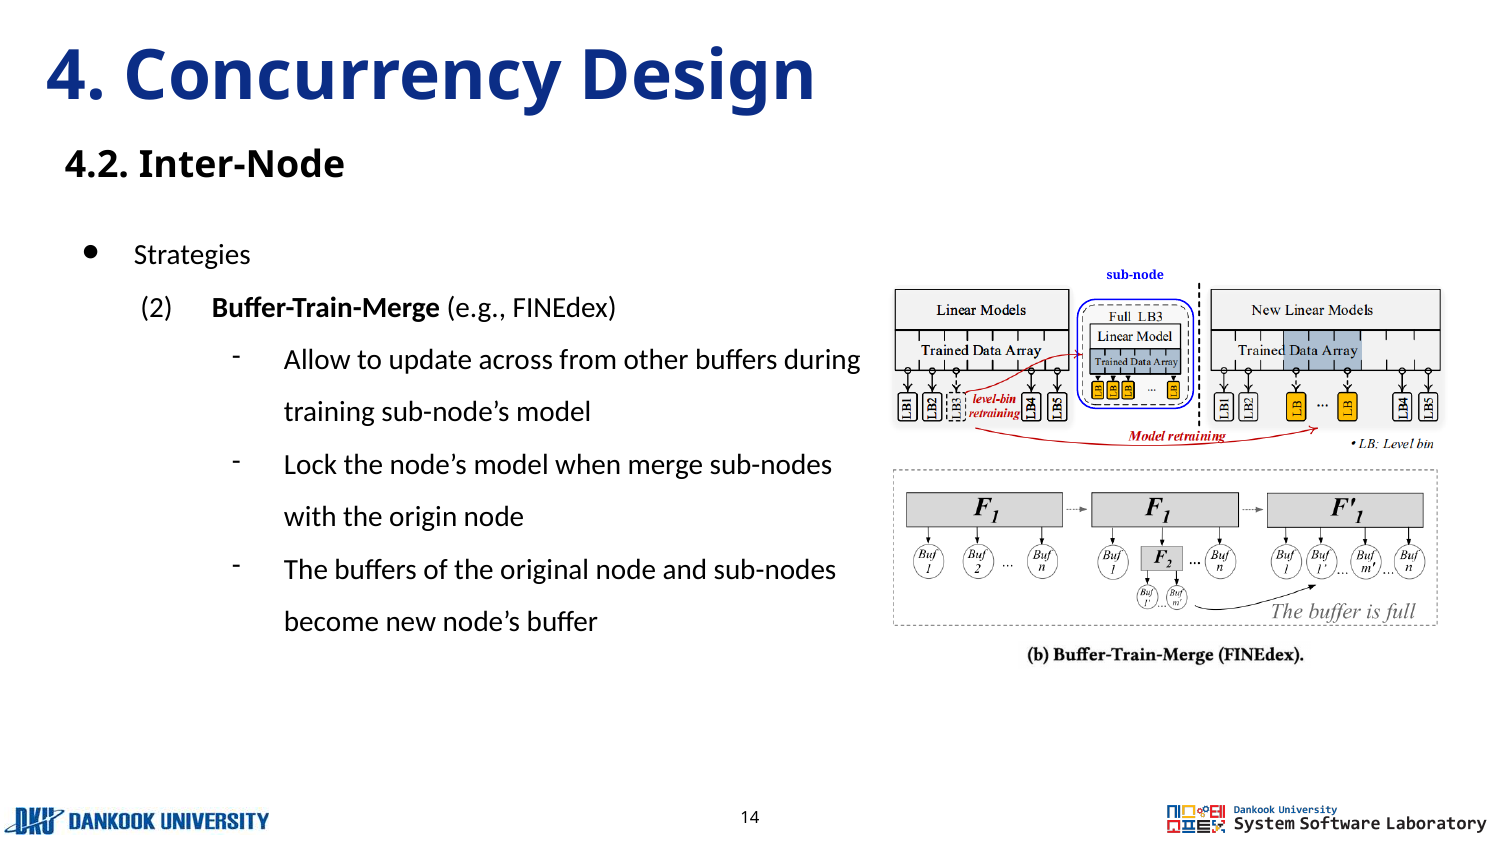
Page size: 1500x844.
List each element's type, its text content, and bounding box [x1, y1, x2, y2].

list Strategies (2) Buffer-Train-Merge (e.g., FINEdex) Allow to update across from other buffers during training sub-node’s model Lock the node’s model when merge sub-nodes with the origin node The buffers of the original node and sub-nodes become new node’s buffer [47, 212, 881, 788]
picture [856, 260, 1474, 469]
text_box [886, 477, 1444, 669]
picture [4, 807, 269, 835]
slide_number ‹#› [581, 800, 919, 837]
title 4. Concurrency Design [35, 25, 838, 128]
title 4.2. Inter-Node [53, 127, 751, 198]
picture [1161, 798, 1500, 844]
